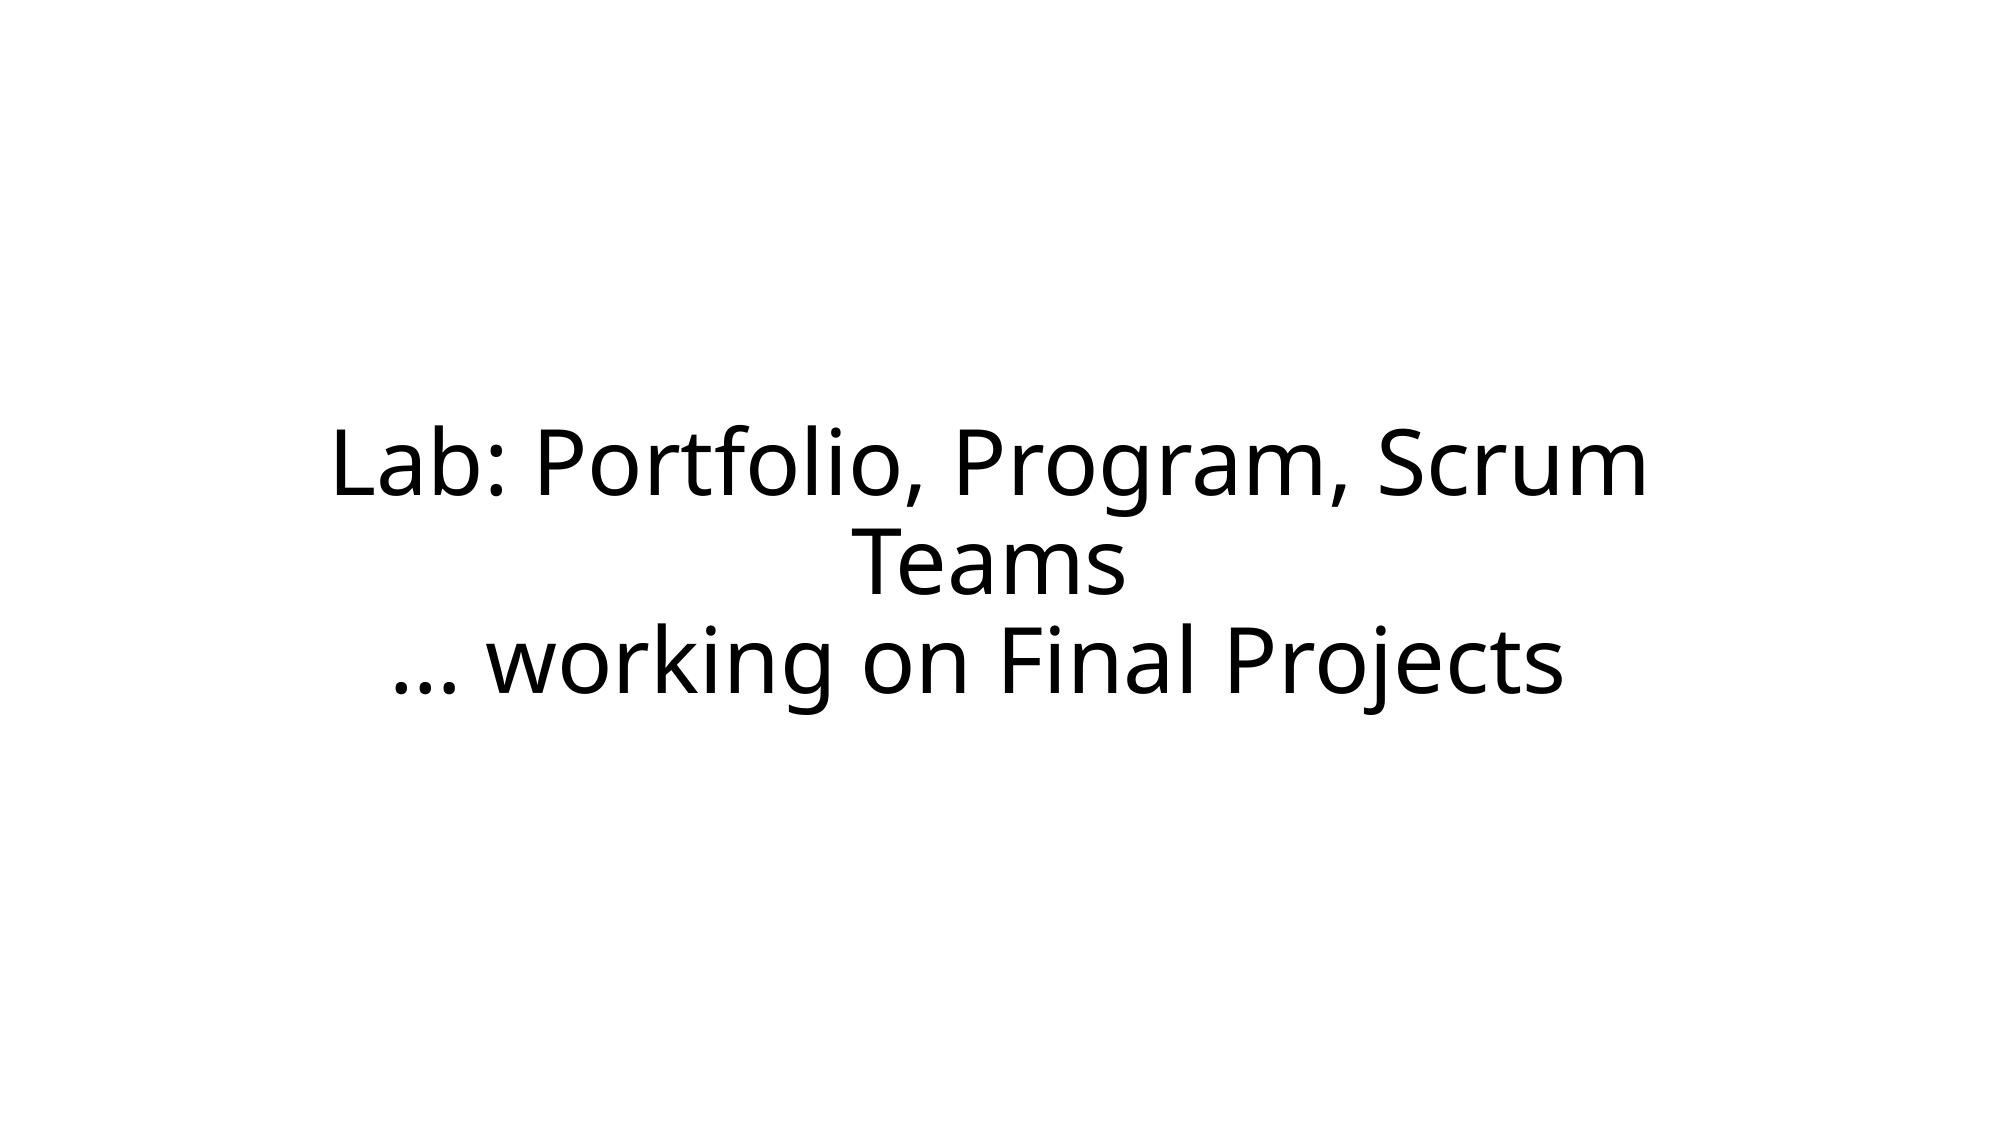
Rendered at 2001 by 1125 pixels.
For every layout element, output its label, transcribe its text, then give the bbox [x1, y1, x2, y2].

title Lab: Portfolio, Program, Scrum Teams … working on Final Projects [207, 184, 1773, 722]
